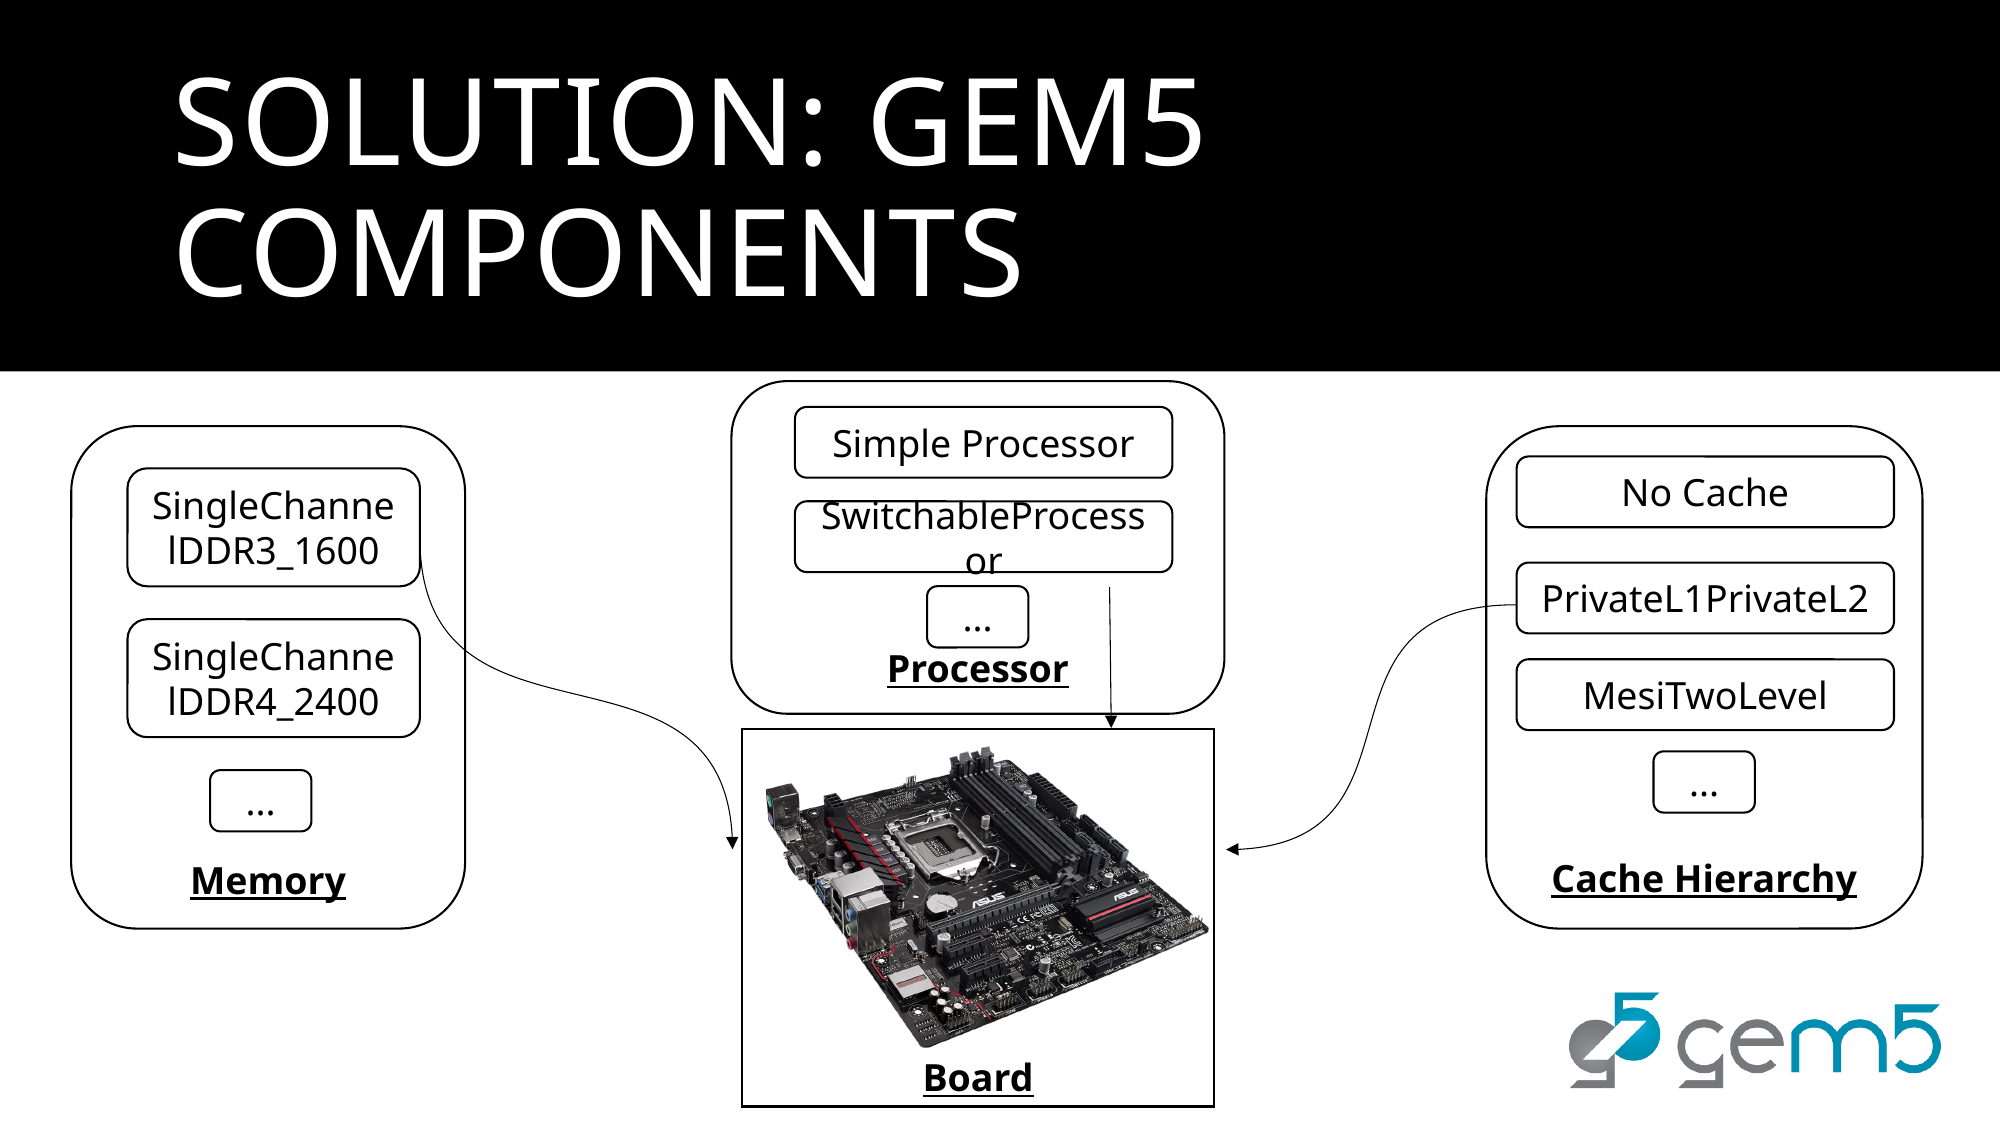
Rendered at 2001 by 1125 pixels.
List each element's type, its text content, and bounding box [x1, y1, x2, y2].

text_box Simple Processor [793, 405, 1174, 479]
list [751, 736, 1215, 1073]
picture [1528, 946, 1979, 1125]
text_box PrivateL1PrivateL2 [1515, 561, 1896, 635]
text_box Memory [70, 425, 467, 930]
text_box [419, 536, 733, 850]
text_box SingleChannelDDR3_1600 [126, 467, 421, 588]
text_box SwitchableProcessor [793, 500, 1174, 574]
text_box No Cache [1515, 455, 1896, 529]
text_box ... [1652, 750, 1756, 814]
text_box MesiTwoLevel [1516, 658, 1896, 732]
text_box ... [209, 769, 313, 833]
text_box ... [926, 585, 1030, 649]
title Solution: Gem5 Components [157, 52, 1842, 332]
text_box Processor [730, 380, 1226, 715]
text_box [1226, 604, 1516, 850]
text_box Board [741, 728, 1215, 1108]
text_box Cache Hierarchy [1485, 425, 1924, 930]
text_box SingleChannelDDR4_2400 [126, 618, 419, 739]
